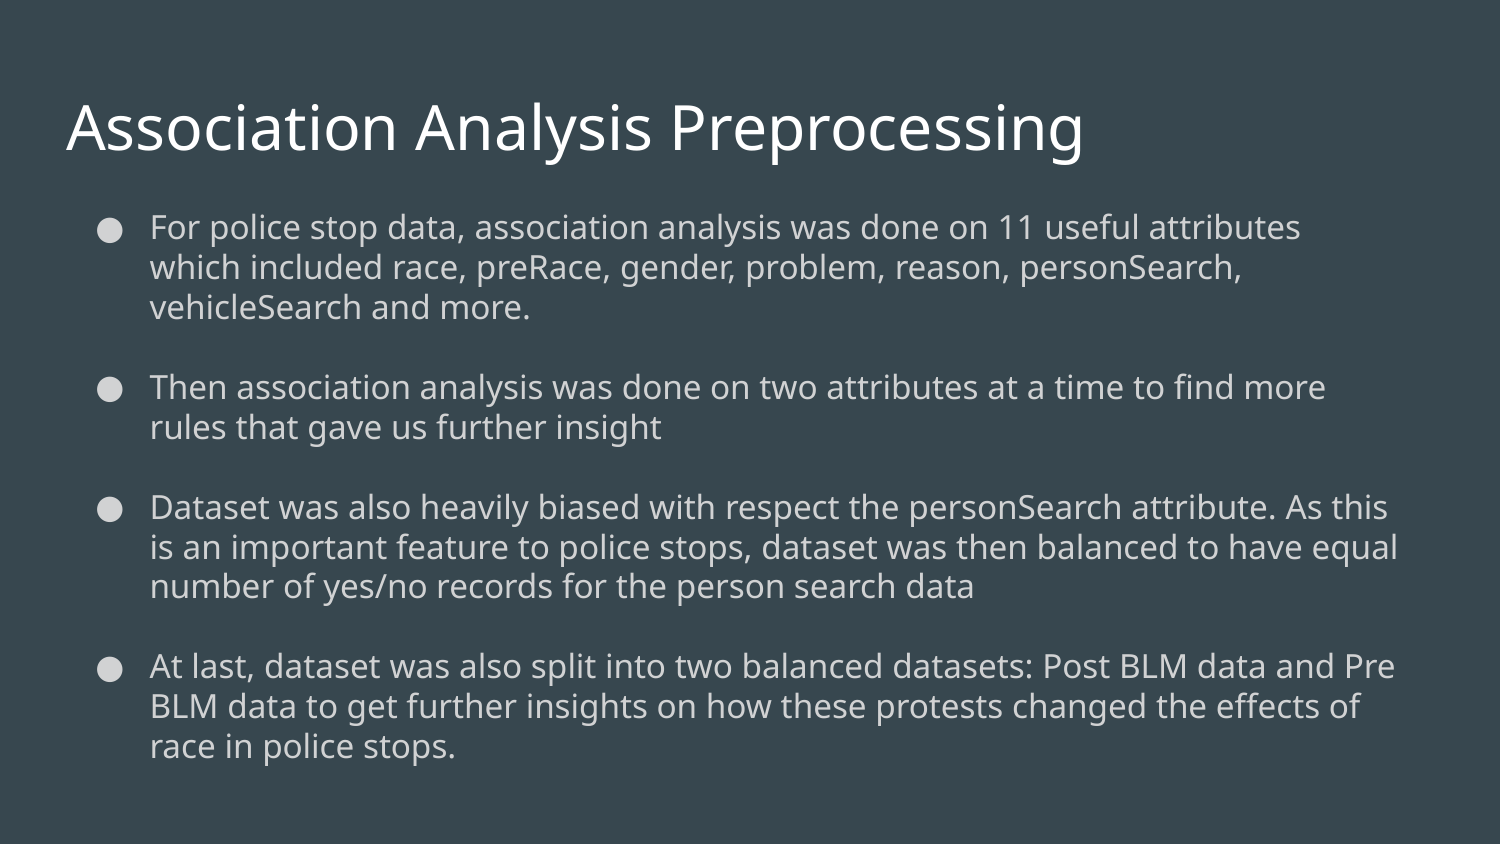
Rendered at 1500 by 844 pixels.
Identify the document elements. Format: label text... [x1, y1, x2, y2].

title Association Analysis Preprocessing [51, 72, 1449, 167]
text_box For police stop data, association analysis was done on 11 useful attributes which included race, preRace, gender, problem, reason, personSearch, vehicleSearch and more. Then association analysis was done on two attributes at a time to find more rules that gave us further insight Dataset was also heavily biased with respect the personSearch attribute. As this is an important feature to police stops, dataset was then balanced to have equal number of yes/no records for the person search data At last, dataset was also split into two balanced datasets: Post BLM data and Pre BLM data to get further insights on how these protests changed the effects of race in police stops. [59, 191, 1419, 781]
